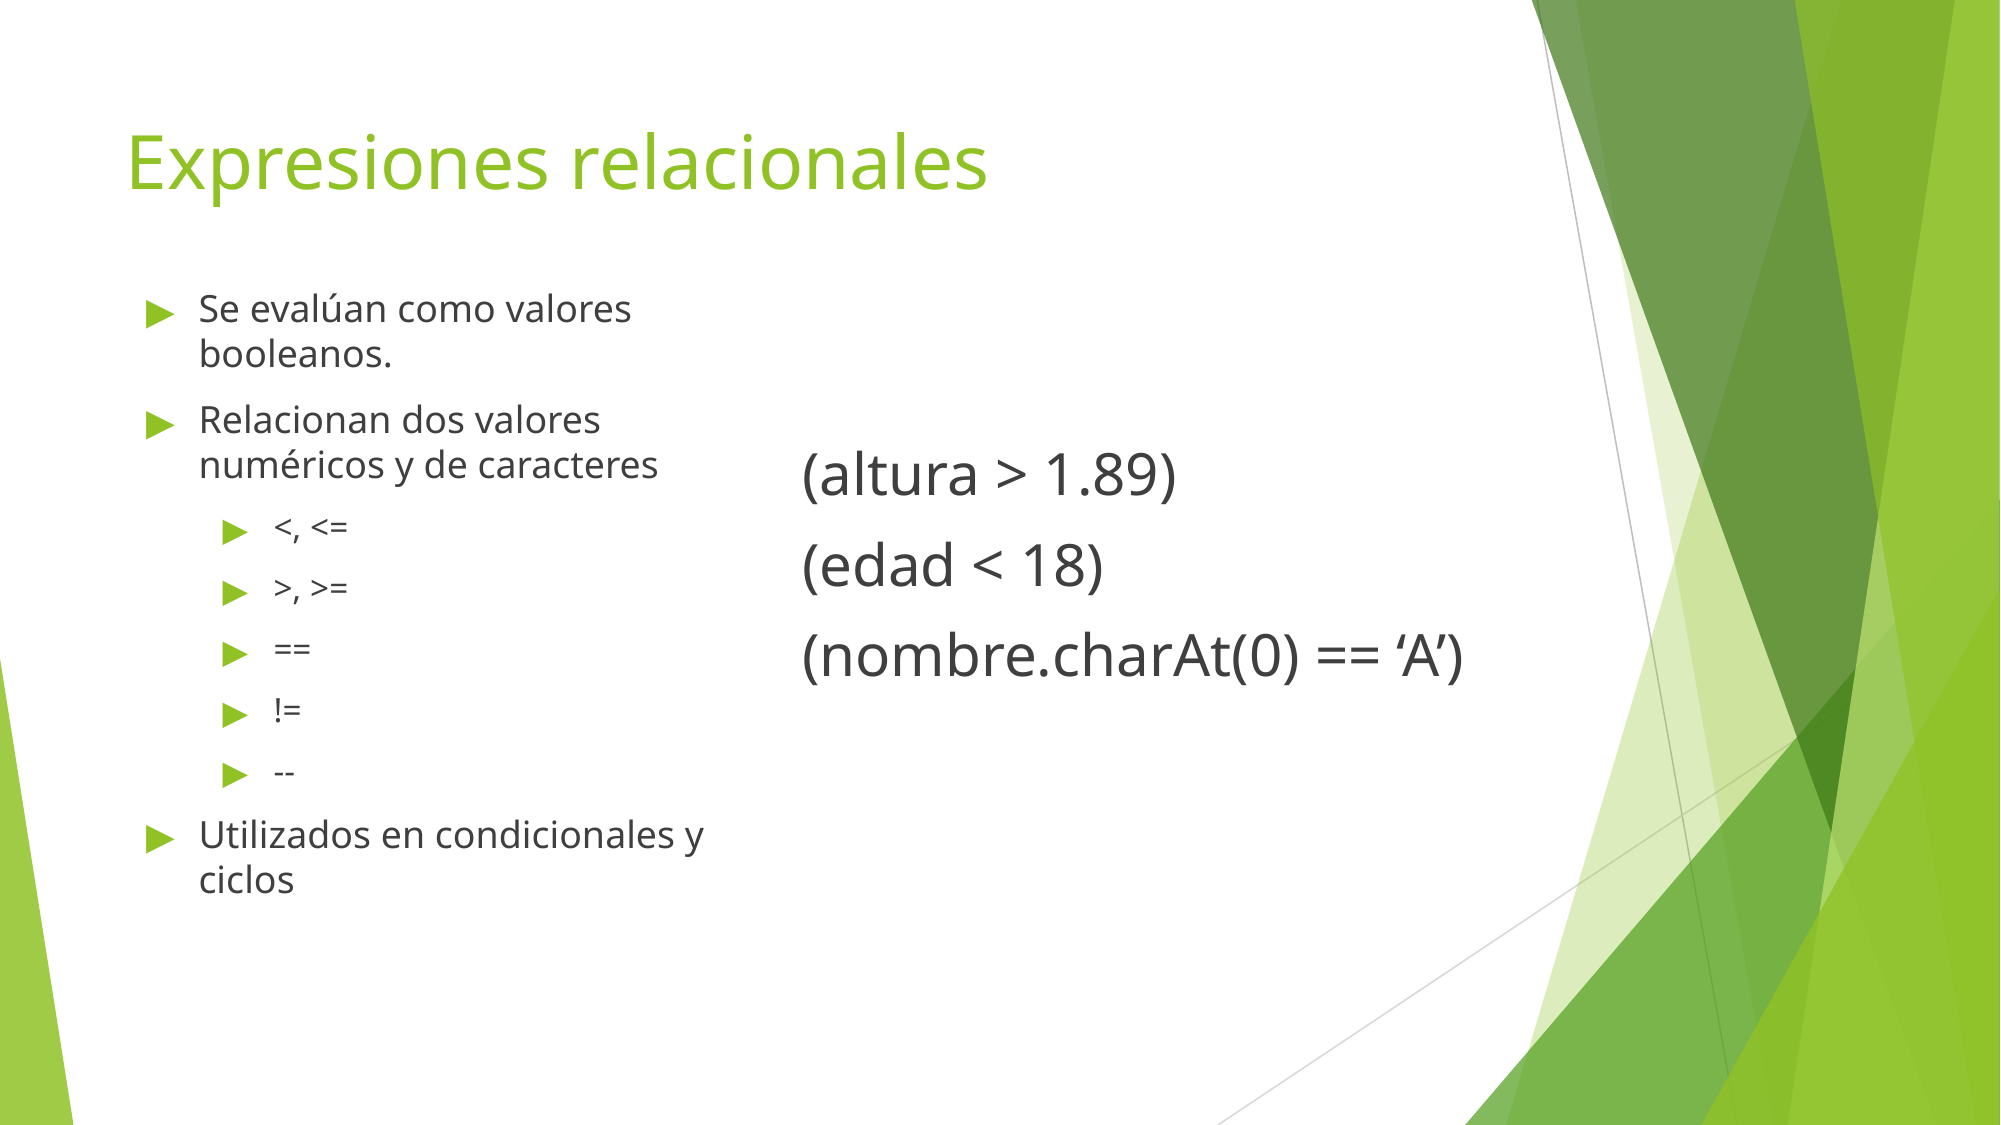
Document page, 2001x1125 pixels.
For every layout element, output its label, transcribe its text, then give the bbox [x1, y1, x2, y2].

text_box (altura > 1.89) (edad < 18) (nombre.charAt(0) == ‘A’) [765, 421, 1803, 705]
text_box Se evalúan como valores booleanos. Relacionan dos valores numéricos y de caracteres <, <= >, >= == != -- Utilizados en condicionales y ciclos [108, 270, 795, 907]
text_box Expresiones relacionales [111, 99, 1522, 317]
